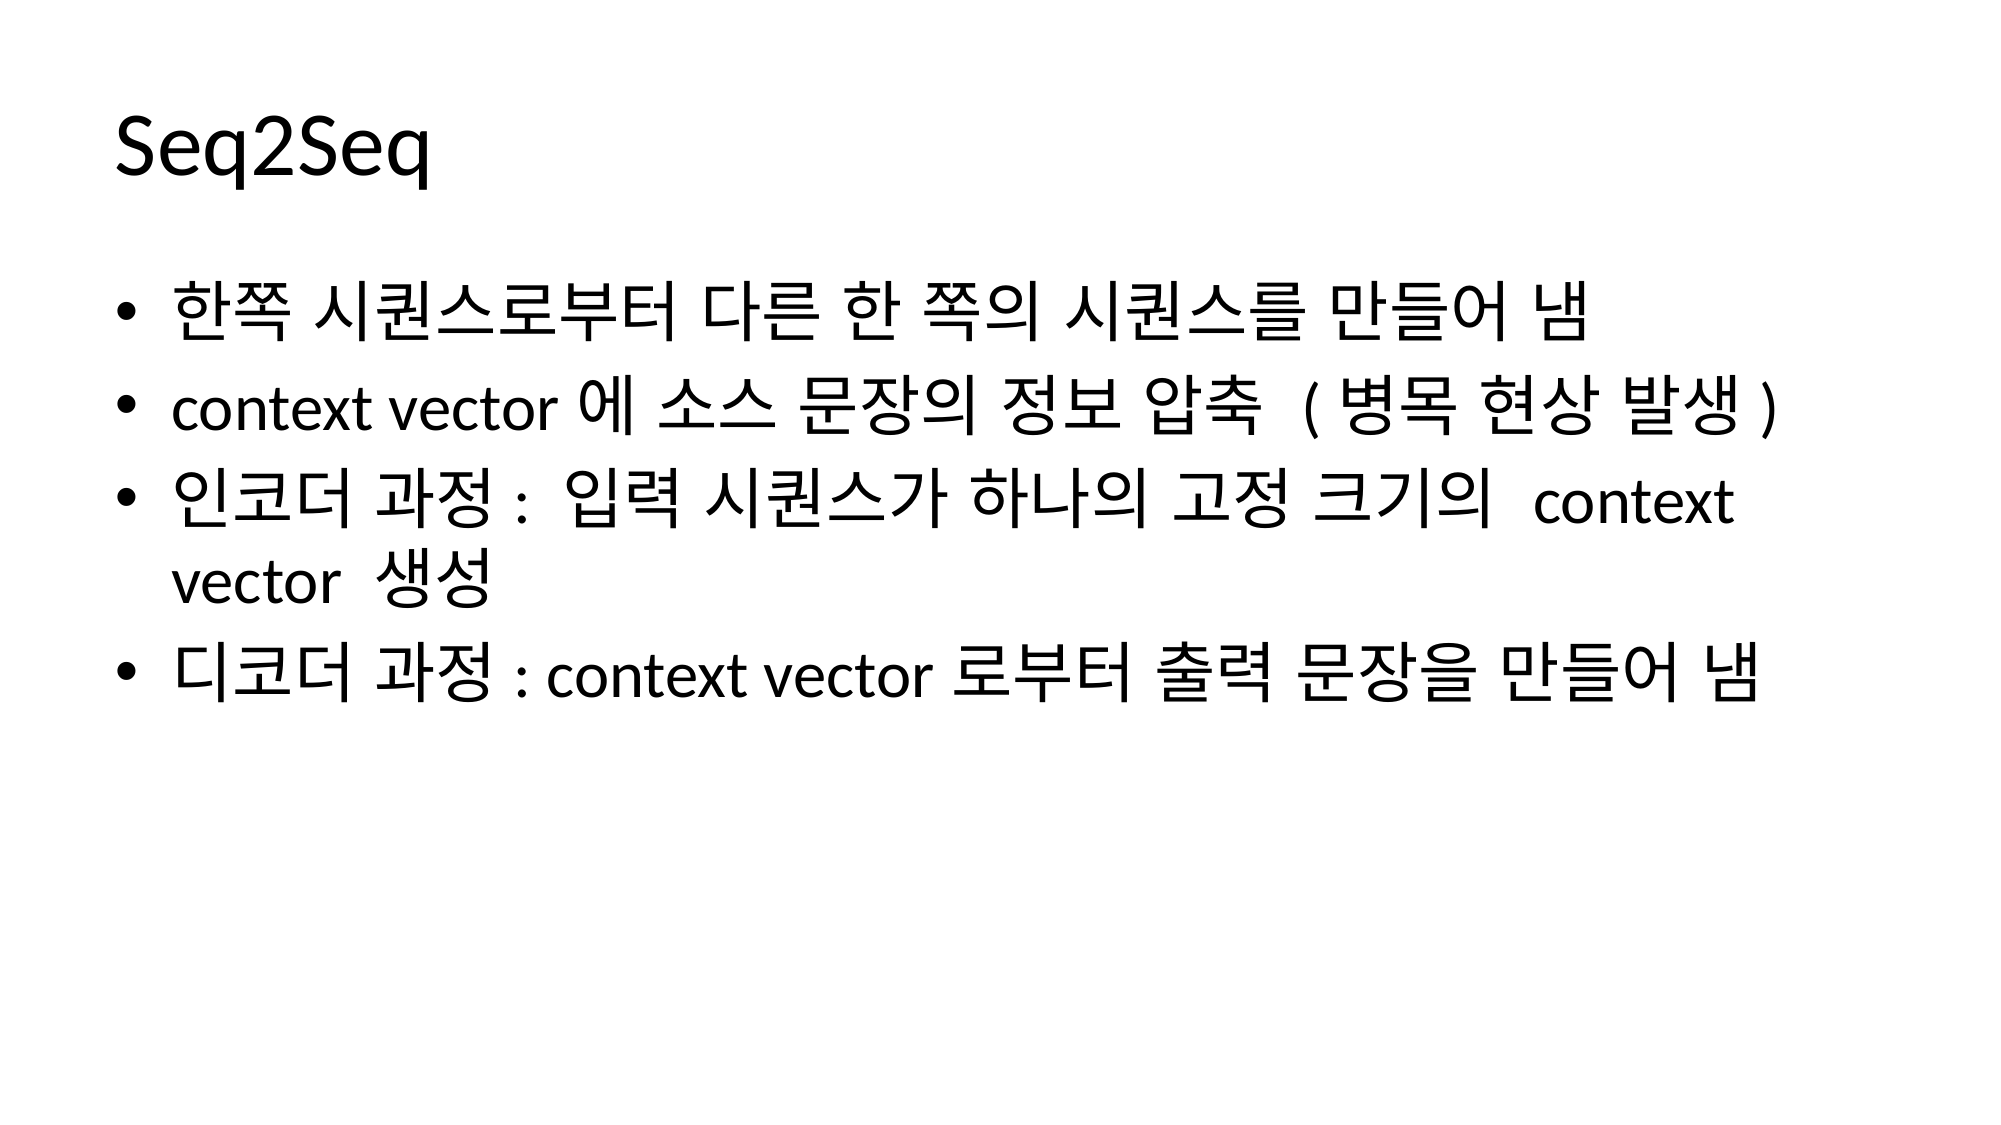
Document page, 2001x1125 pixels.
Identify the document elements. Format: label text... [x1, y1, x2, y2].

list 한쪽 시퀀스로부터 다른 한 쪽의 시퀀스를 만들어 냄 context vector에 소스 문장의 정보 압축 (병목 현상 발생) 인코더 과정: 입력 시퀀스가 하나의 고정 크기의 context vector 생성 디코더 과정: context vector로부터 출력 문장을 만들어 냄 [99, 262, 1900, 1005]
title Seq2Seq [99, 45, 1900, 233]
